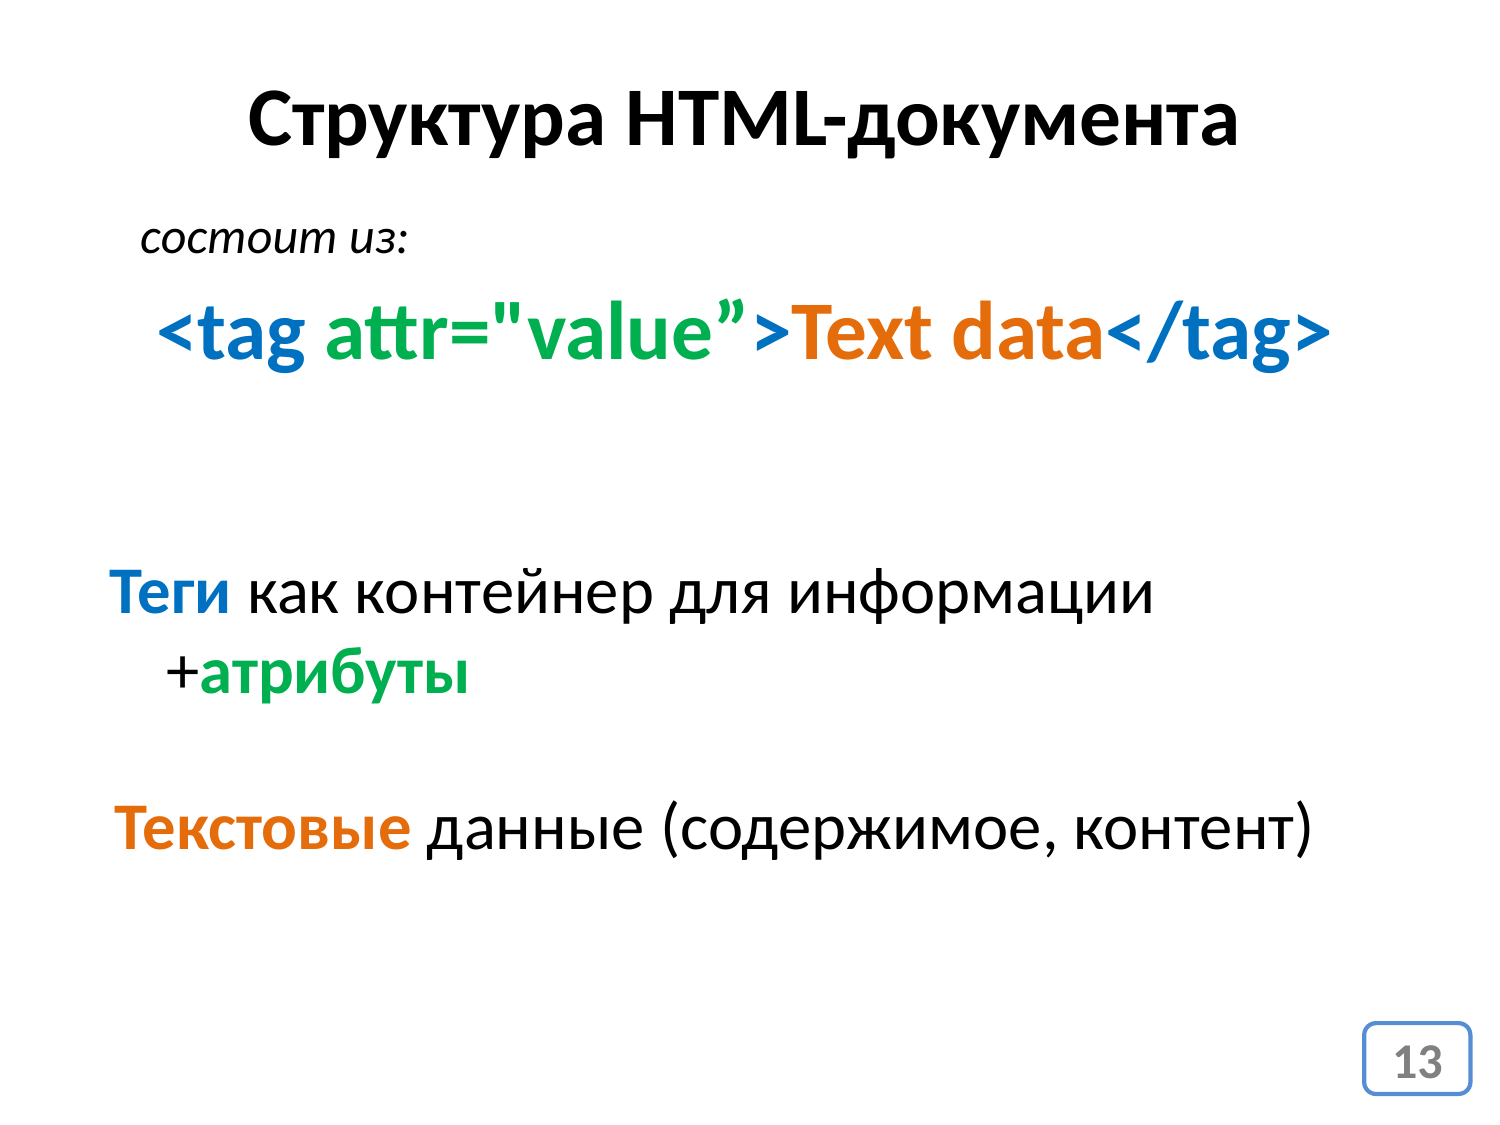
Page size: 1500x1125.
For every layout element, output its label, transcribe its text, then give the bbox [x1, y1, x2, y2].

text_box Структура HTML-документа [233, 55, 1256, 170]
text_box 13 [1362, 1021, 1473, 1097]
text_box Текстовые данные (содержимое, контент) [100, 775, 1376, 870]
text_box <tag attr="value”>Text data</tag> [141, 269, 1348, 384]
text_box состоит из: [125, 196, 425, 271]
text_box Теги как контейнер для информации +атрибуты [95, 539, 1388, 714]
